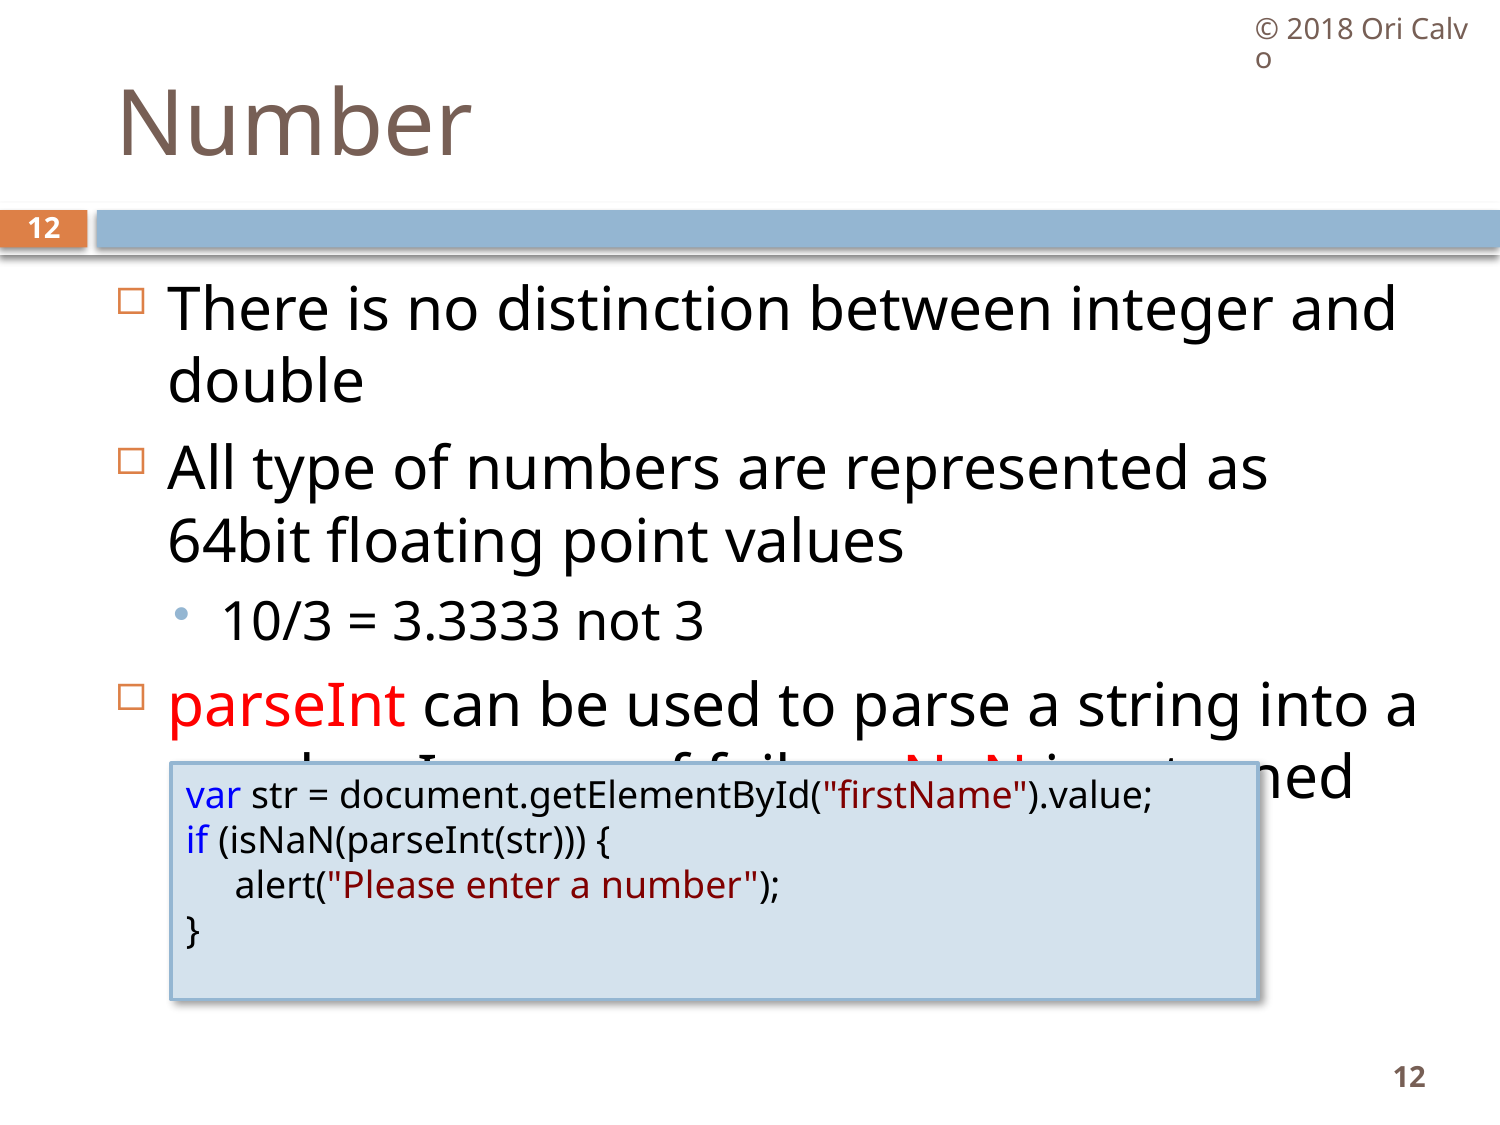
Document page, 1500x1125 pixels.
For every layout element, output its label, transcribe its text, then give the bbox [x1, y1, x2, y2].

title Number [100, 37, 1438, 200]
list There is no distinction between integer and double All type of numbers are represented as 64bit floating point values 10/3 = 3.3333 not 3 parseInt can be used to parse a string into a number. In case of failure NaN is returned [100, 262, 1438, 1000]
slide_number 12 [0, 208, 88, 249]
text_box var str = document.getElementById("firstName").value; if (isNaN(parseInt(str))) { alert("Please enter a number"); } [171, 763, 1258, 1000]
footer © 2018 Ori Calvo [1240, 0, 1500, 60]
